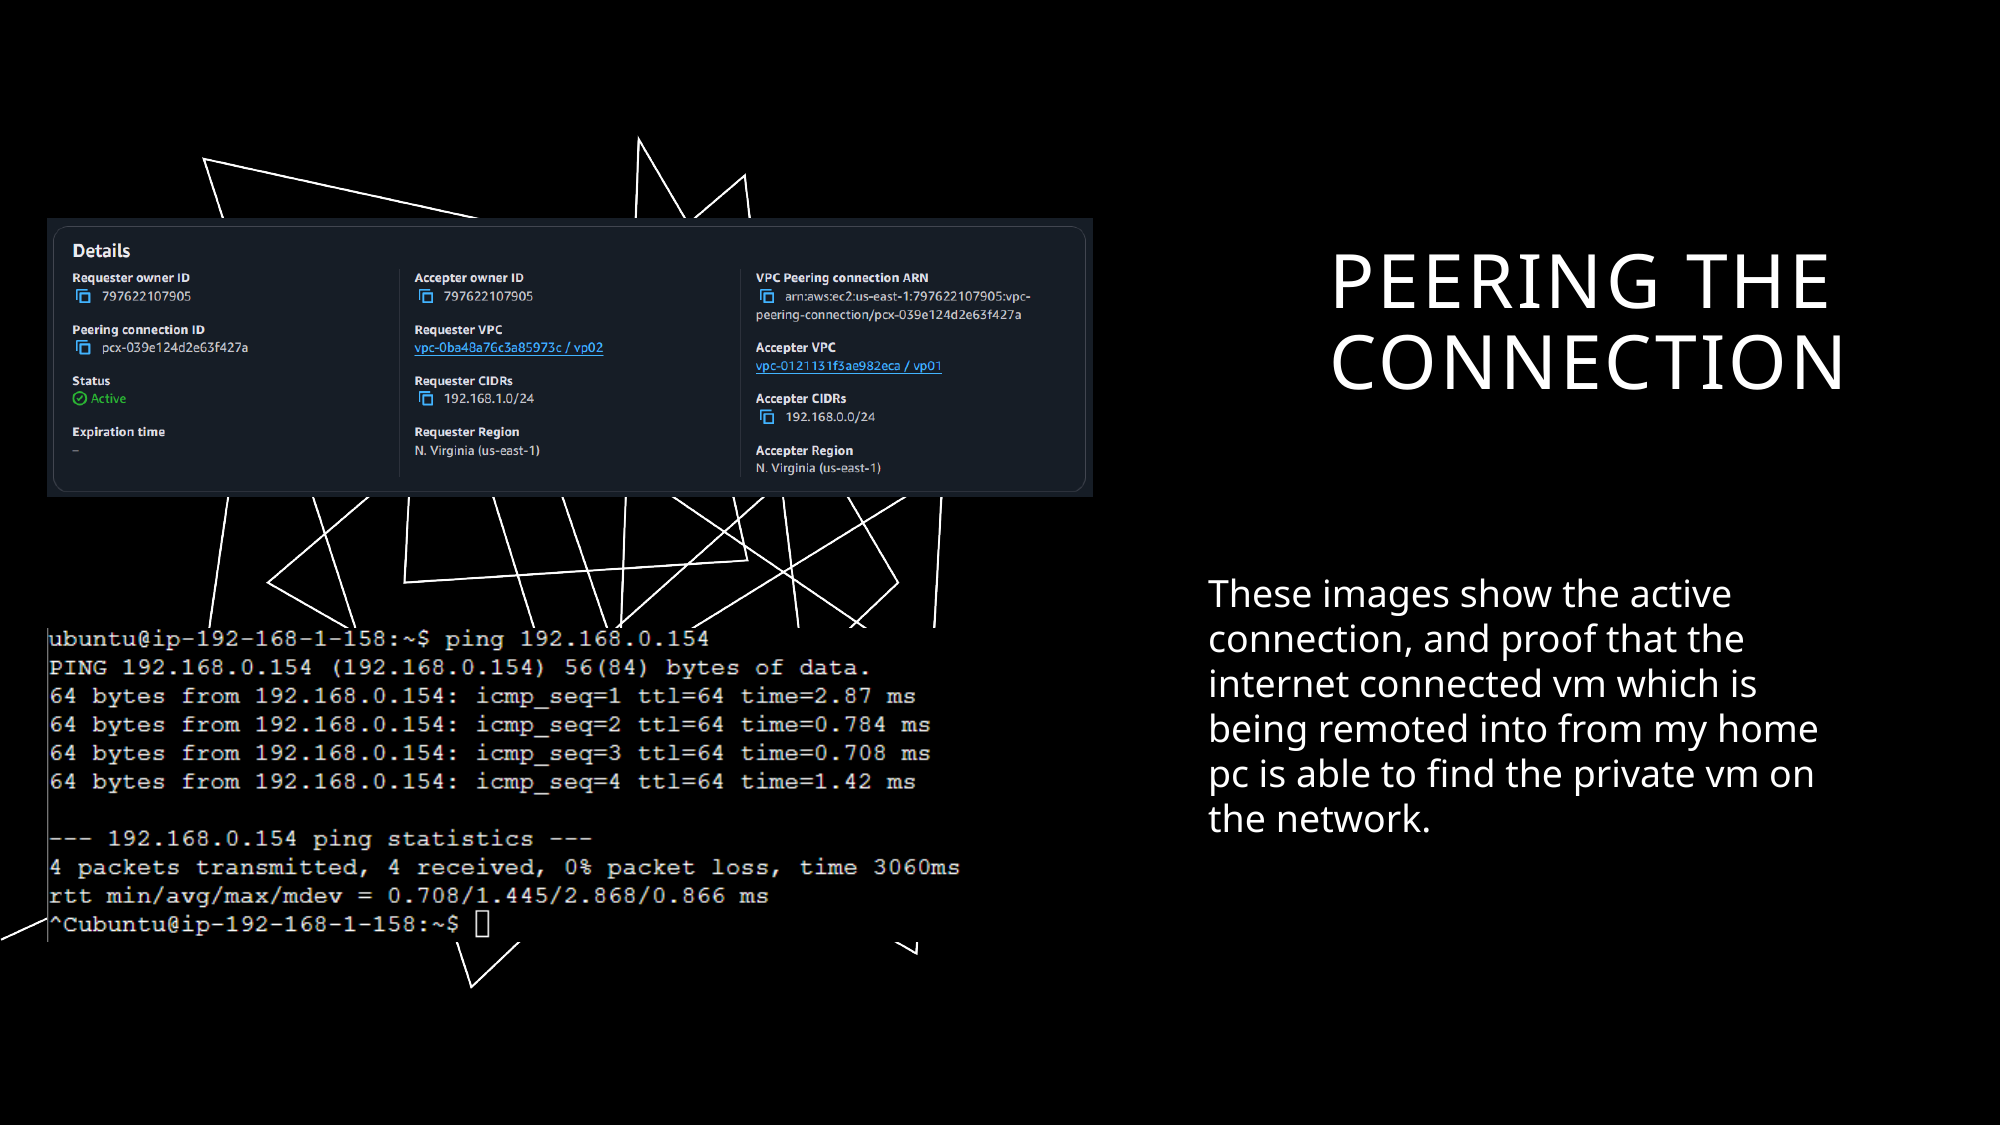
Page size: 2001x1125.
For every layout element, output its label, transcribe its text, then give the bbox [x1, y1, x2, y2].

text_box These images show the active connection, and proof that the internet connected vm which is being remoted into from my home pc is able to find the private vm on the network. [1193, 562, 1862, 848]
title Peering the connection [1314, 0, 2000, 414]
picture [0, 135, 1140, 989]
